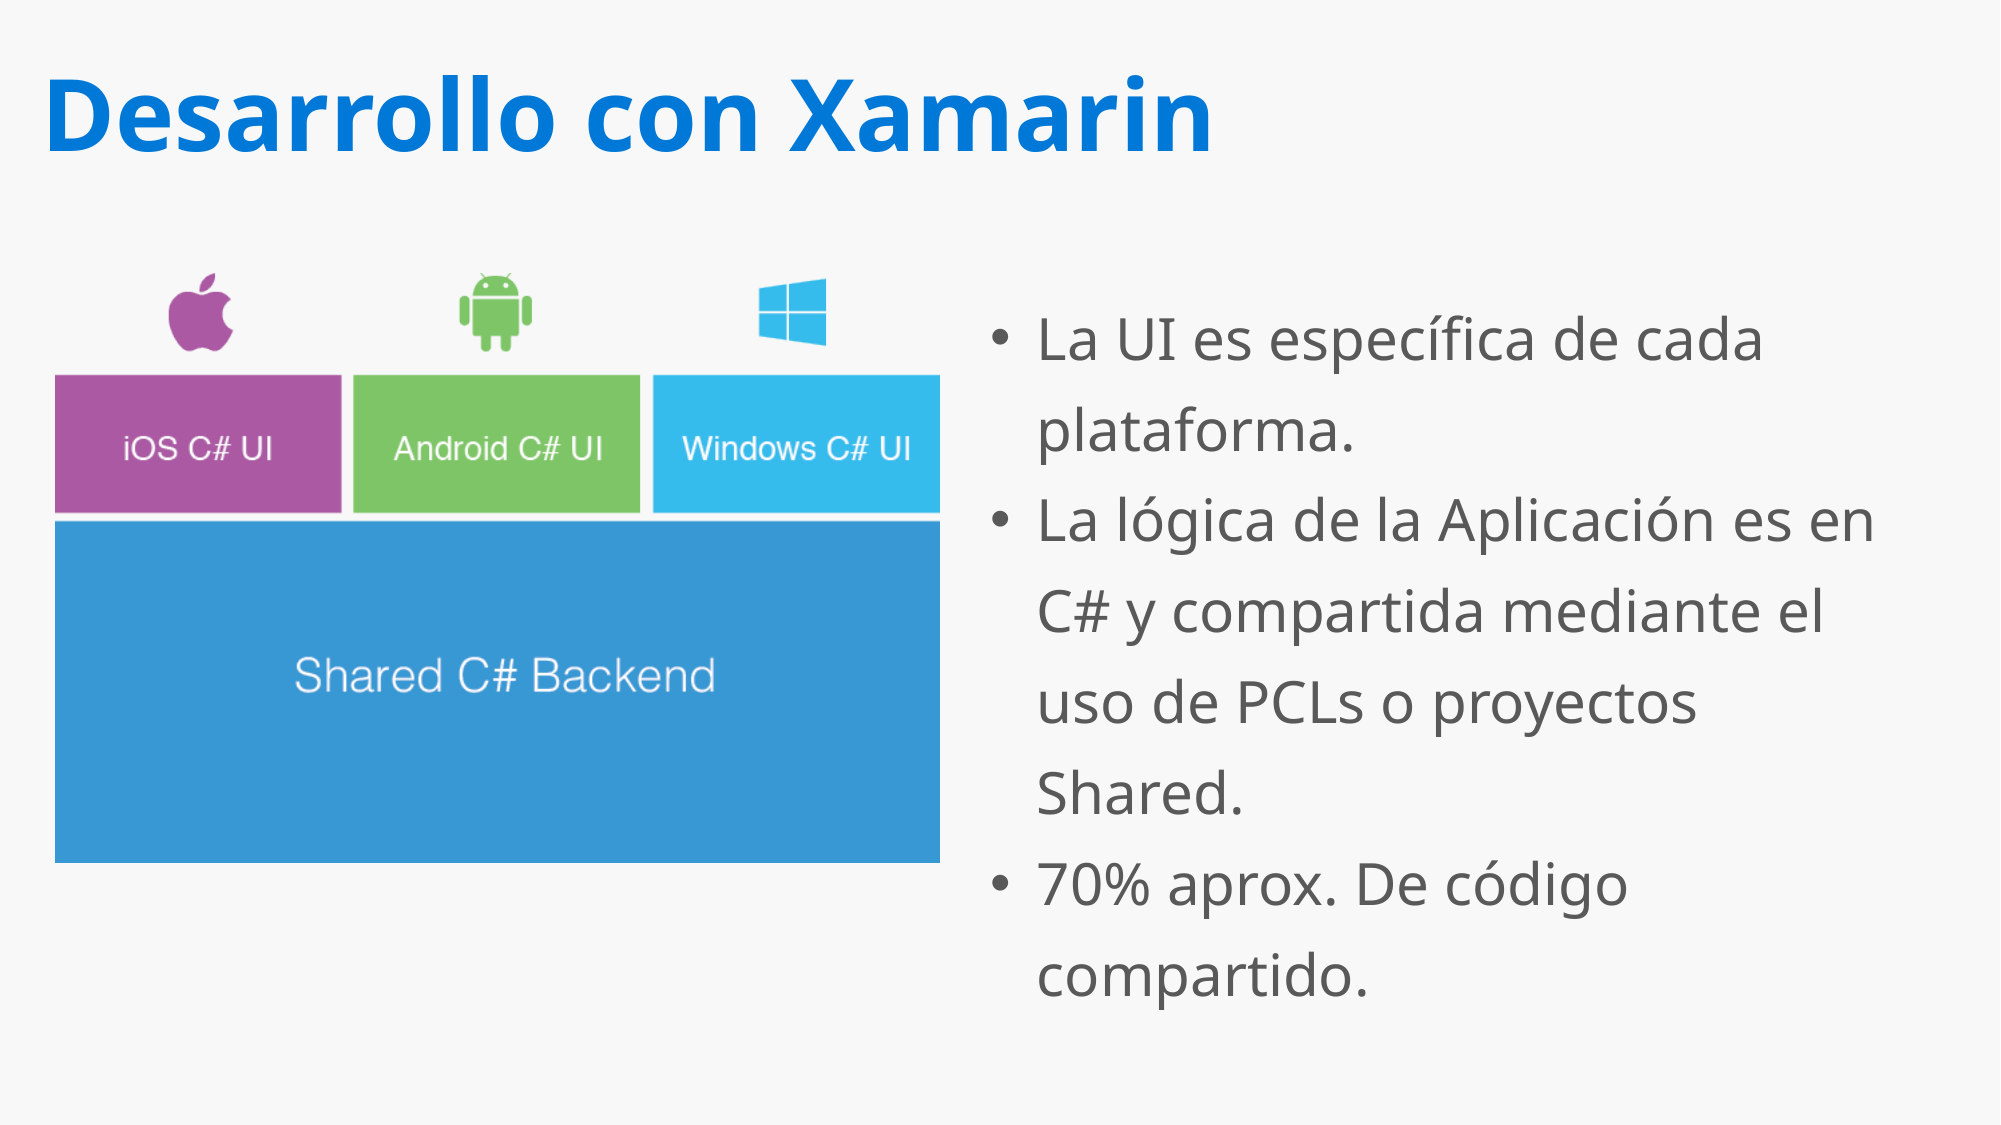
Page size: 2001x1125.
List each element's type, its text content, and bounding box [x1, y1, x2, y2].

text_box La UI es específica de cada plataforma. La lógica de la Aplicación es en C# y compartida mediante el uso de PCLs o proyectos Shared. 70% aprox. De código compartido. [975, 273, 1912, 1016]
title Desarrollo con Xamarin [19, 47, 1932, 186]
text_box [0, 186, 2000, 1125]
picture [55, 273, 940, 863]
